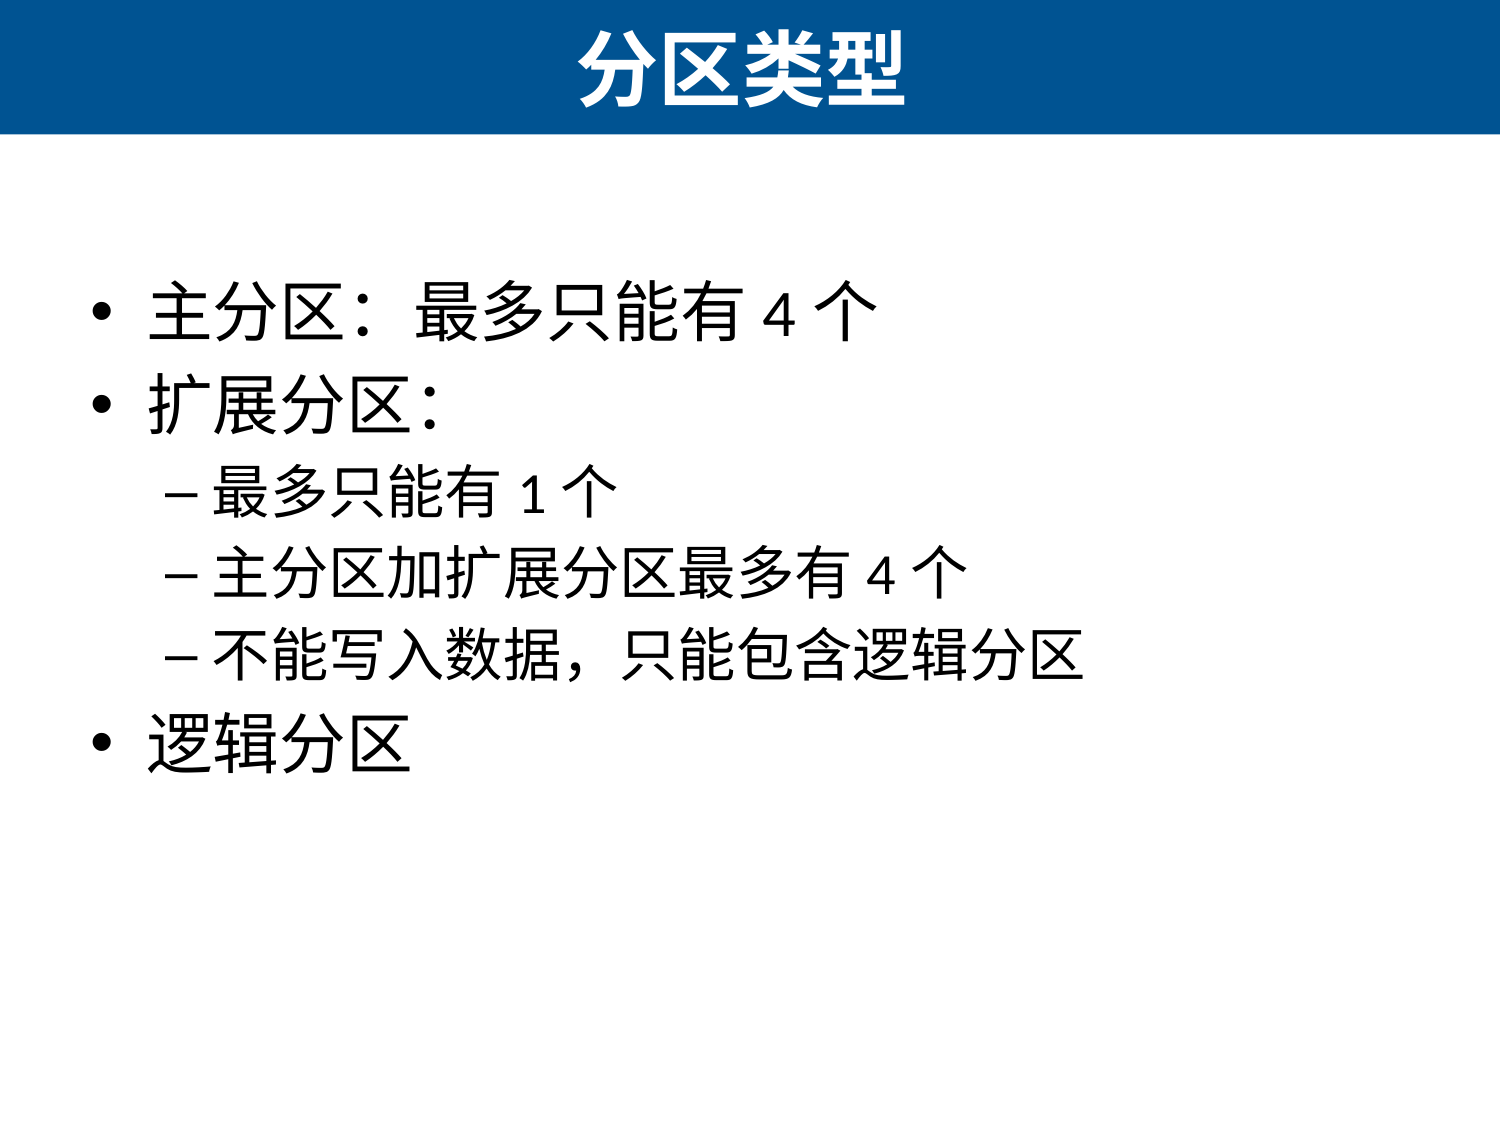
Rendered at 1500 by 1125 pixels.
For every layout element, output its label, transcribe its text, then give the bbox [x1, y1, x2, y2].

list 主分区：最多只能有4个 扩展分区： 最多只能有1个 主分区加扩展分区最多有4个 不能写入数据，只能包含逻辑分区 逻辑分区 [75, 262, 1425, 1005]
title 分区类型 [2, 0, 1483, 135]
